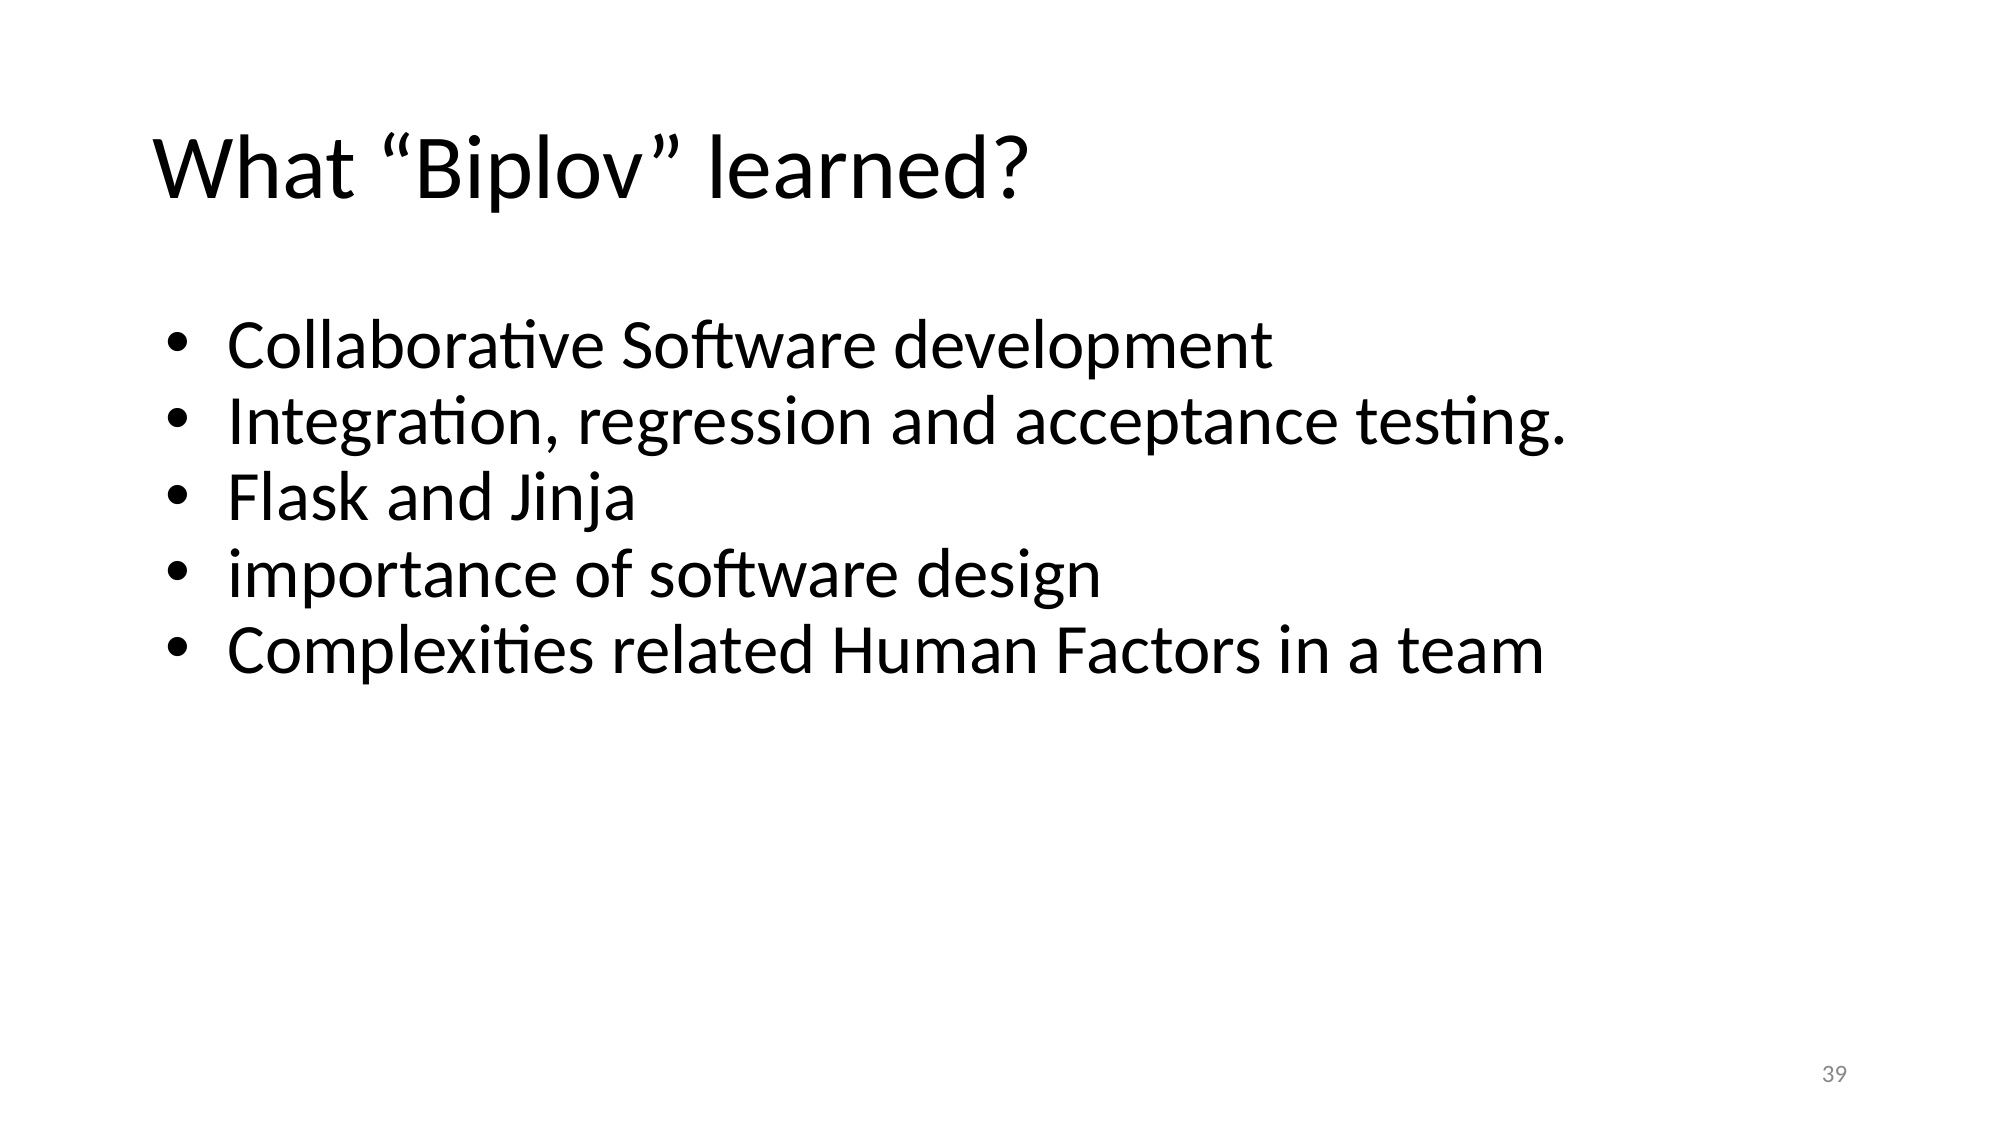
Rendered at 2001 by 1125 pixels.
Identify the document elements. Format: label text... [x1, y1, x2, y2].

slide_number ‹#› [1412, 1042, 1863, 1103]
list Collaborative Software development Integration, regression and acceptance testing. Flask and Jinja importance of software design Complexities related Human Factors in a team [137, 299, 1863, 1014]
title What “Biplov” learned? [137, 59, 1863, 278]
